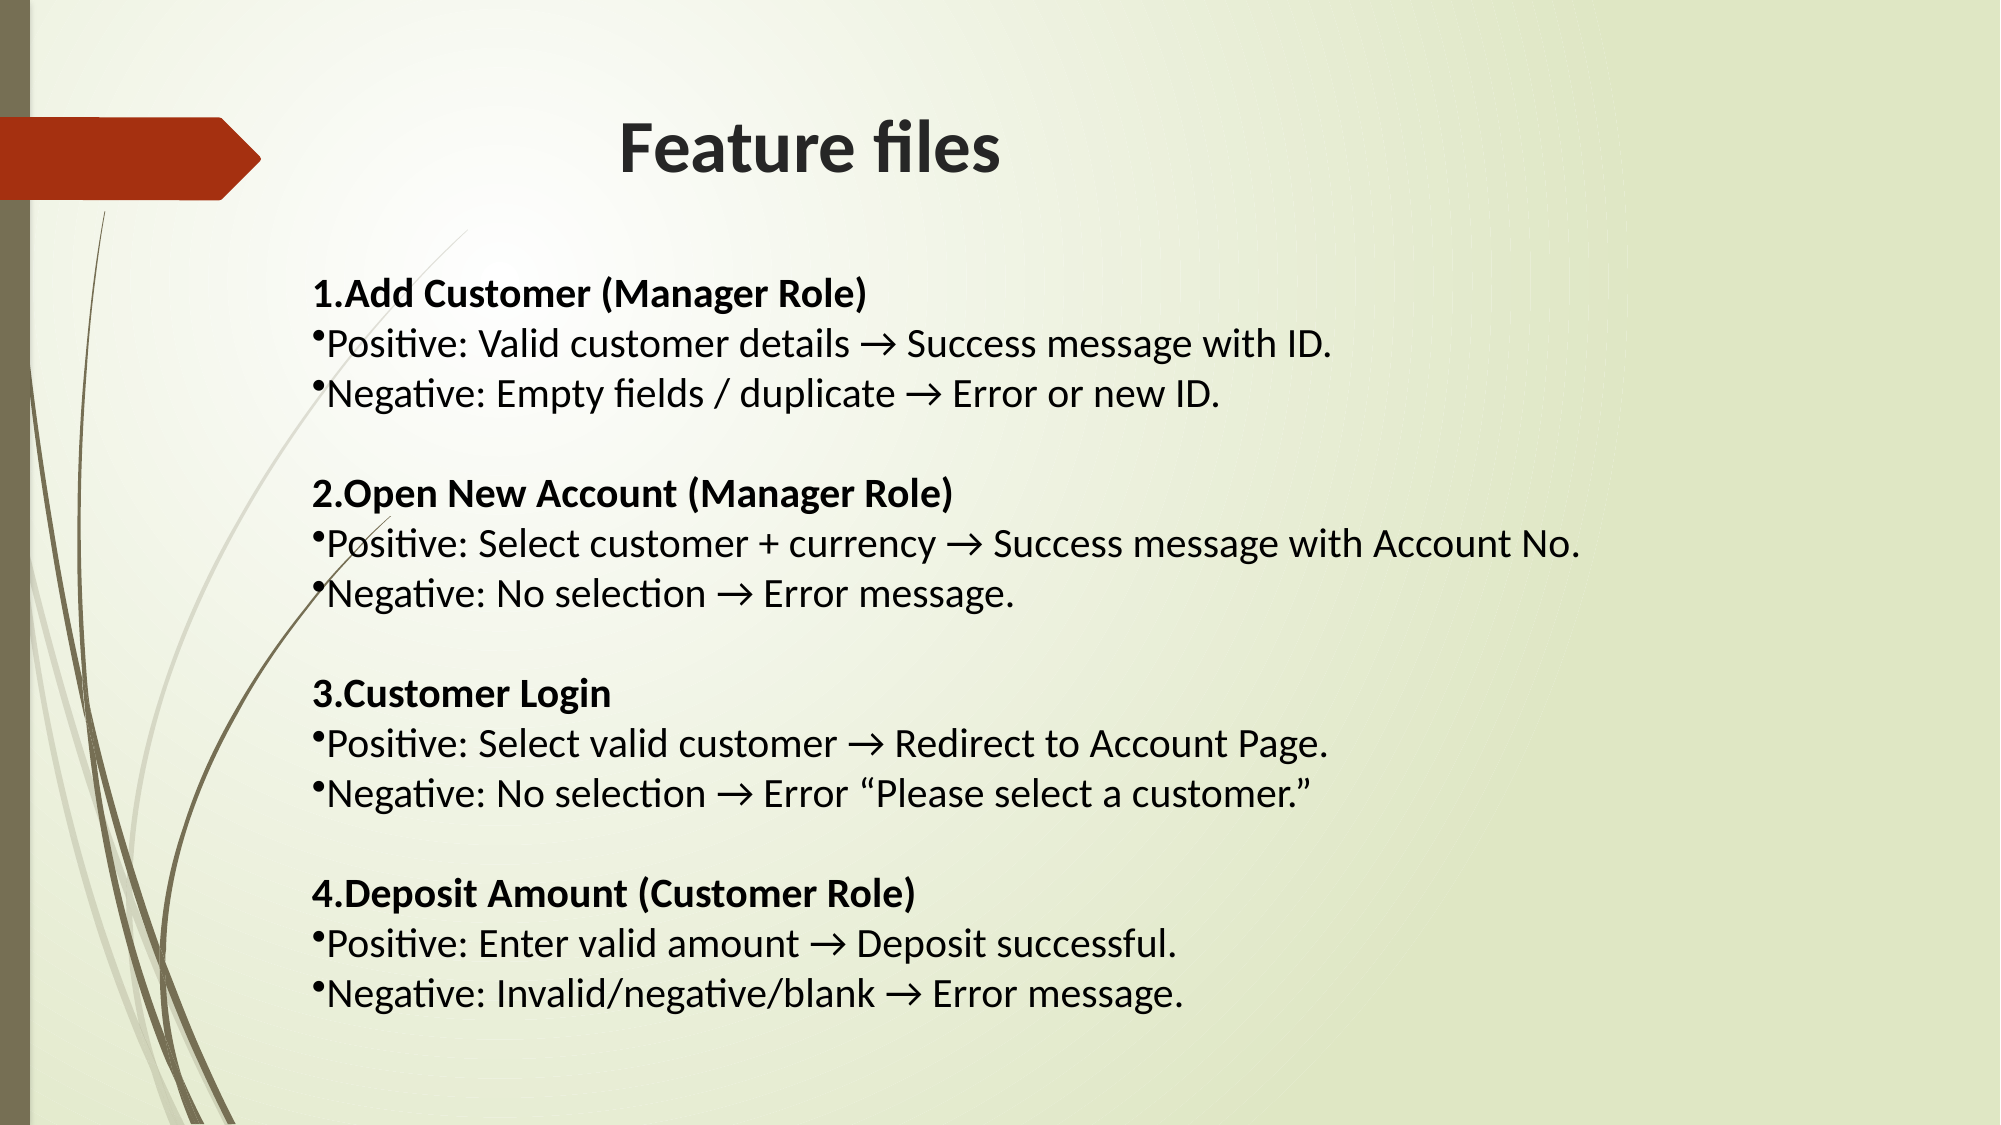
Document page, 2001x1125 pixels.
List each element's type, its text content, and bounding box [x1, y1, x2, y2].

title Feature files [604, 0, 2000, 211]
list 1.Add Customer (Manager Role) Positive: Valid customer details → Success message with ID. Negative: Empty fields / duplicate → Error or new ID. 2.Open New Account (Manager Role) Positive: Select customer + currency → Success message with Account No. Negative: No selection → Error message. 3.Customer Login Positive: Select valid customer → Redirect to Account Page. Negative: No selection → Error “Please select a customer.” 4.Deposit Amount (Customer Role) Positive: Enter valid amount → Deposit successful. Negative: Invalid/negative/blank → Error message. [296, 258, 1760, 879]
